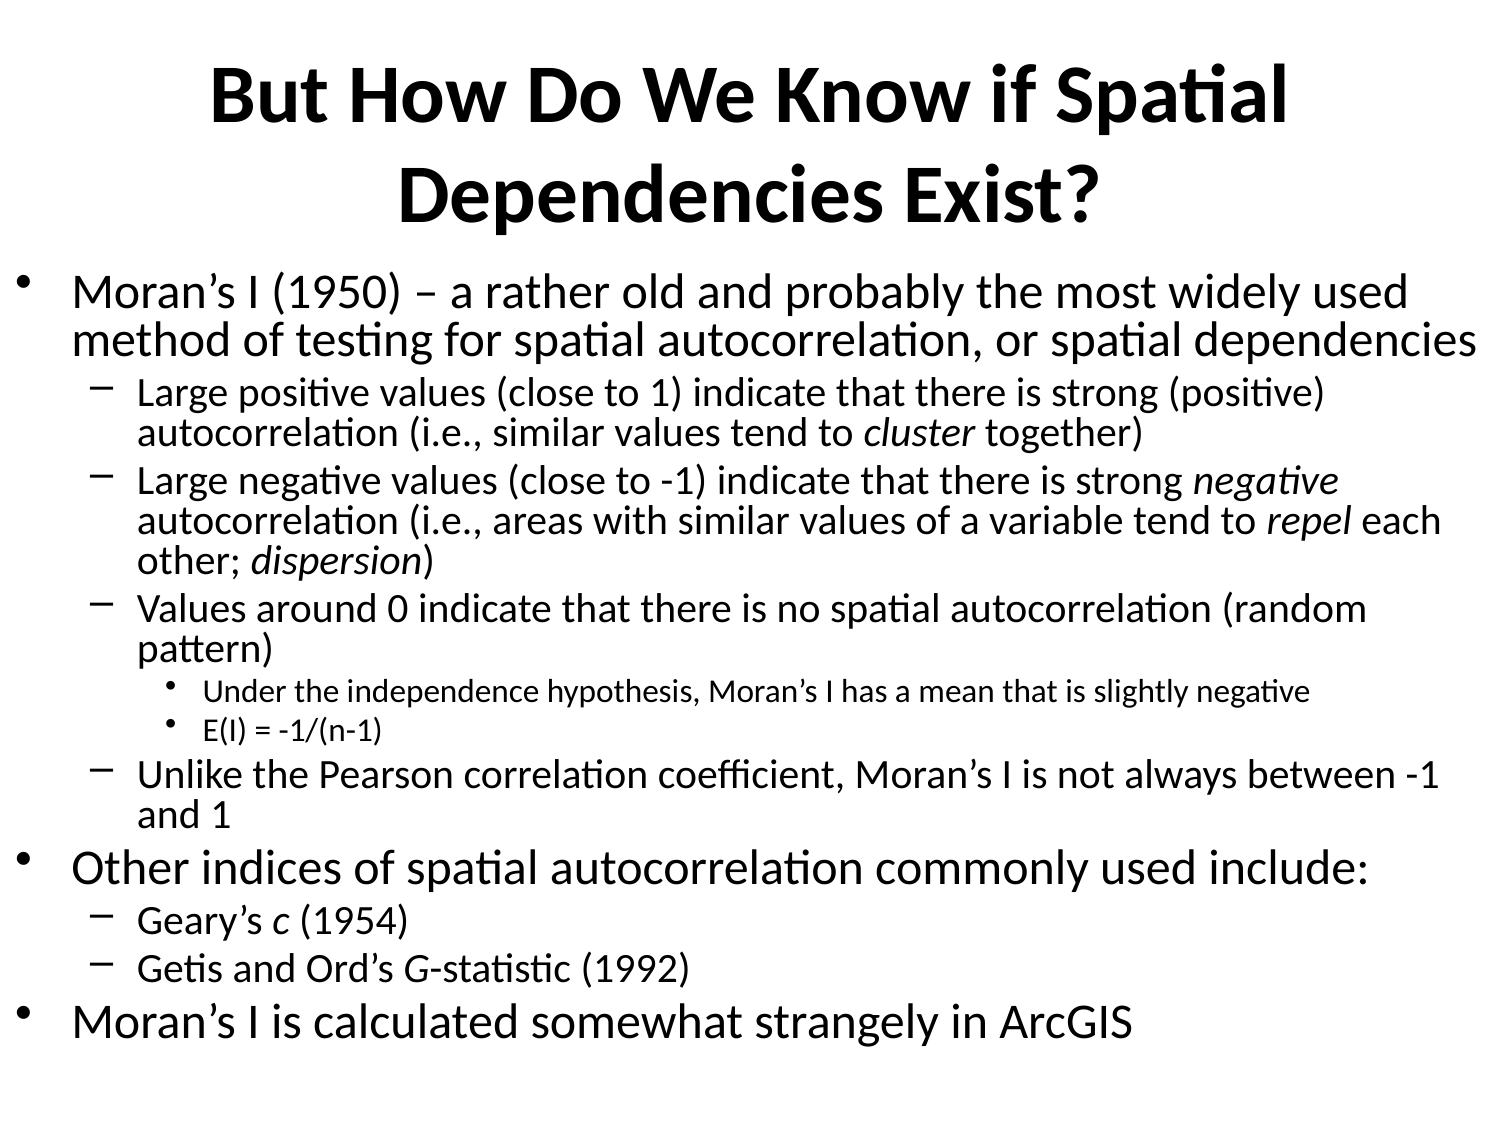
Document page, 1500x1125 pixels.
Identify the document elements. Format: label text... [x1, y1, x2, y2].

title But How Do We Know if Spatial Dependencies Exist? [75, 45, 1425, 233]
list Moran’s I (1950) – a rather old and probably the most widely used method of testing for spatial autocorrelation, or spatial dependencies Large positive values (close to 1) indicate that there is strong (positive) autocorrelation (i.e., similar values tend to cluster together) Large negative values (close to -1) indicate that there is strong negative autocorrelation (i.e., areas with similar values of a variable tend to repel each other; dispersion) Values around 0 indicate that there is no spatial autocorrelation (random pattern) Under the independence hypothesis, Moran’s I has a mean that is slightly negative E(I) = -1/(n-1) Unlike the Pearson correlation coefficient, Moran’s I is not always between -1 and 1 Other indices of spatial autocorrelation commonly used include: Geary’s c (1954) Getis and Ord’s G-statistic (1992) Moran’s I is calculated somewhat strangely in ArcGIS [0, 262, 1500, 1125]
